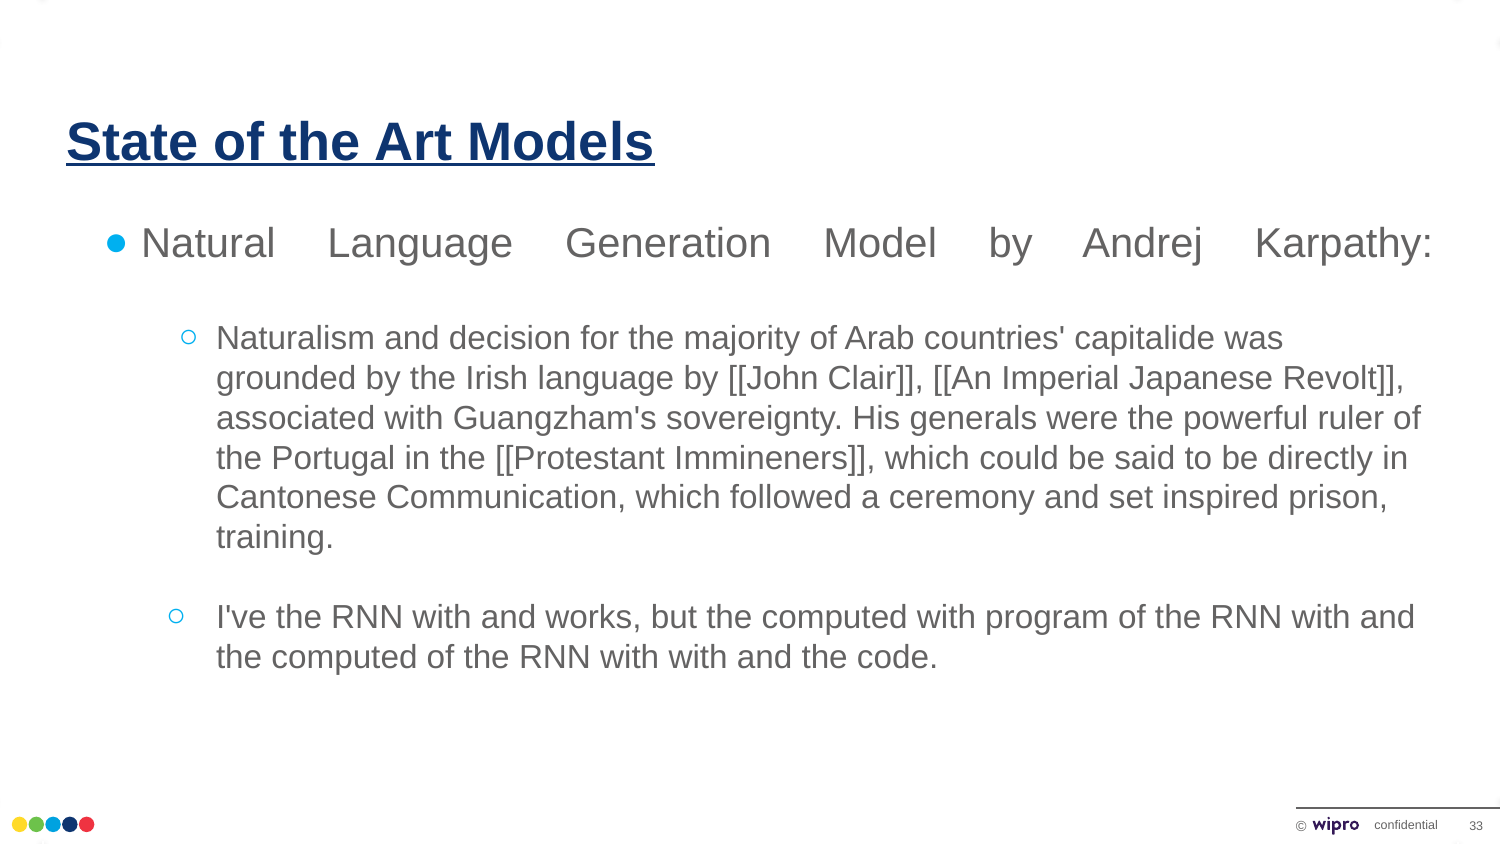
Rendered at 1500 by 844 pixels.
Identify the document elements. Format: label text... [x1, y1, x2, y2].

text_box Natural Language Generation Model by Andrej Karpathy: Naturalism and decision for the majority of Arab countries' capitalide was grounded by the Irish language by [[John Clair]], [[An Imperial Japanese Revolt]], associated with Guangzham's sovereignty. His generals were the powerful ruler of the Portugal in the [[Protestant Immineners]], which could be said to be directly in Cantonese Communication, which followed a ceremony and set inspired prison, training. I've the RNN with and works, but the computed with program of the RNN with and the computed of the RNN with with and the code. [51, 200, 1449, 752]
text_box State of the Art Models [51, 51, 1449, 189]
